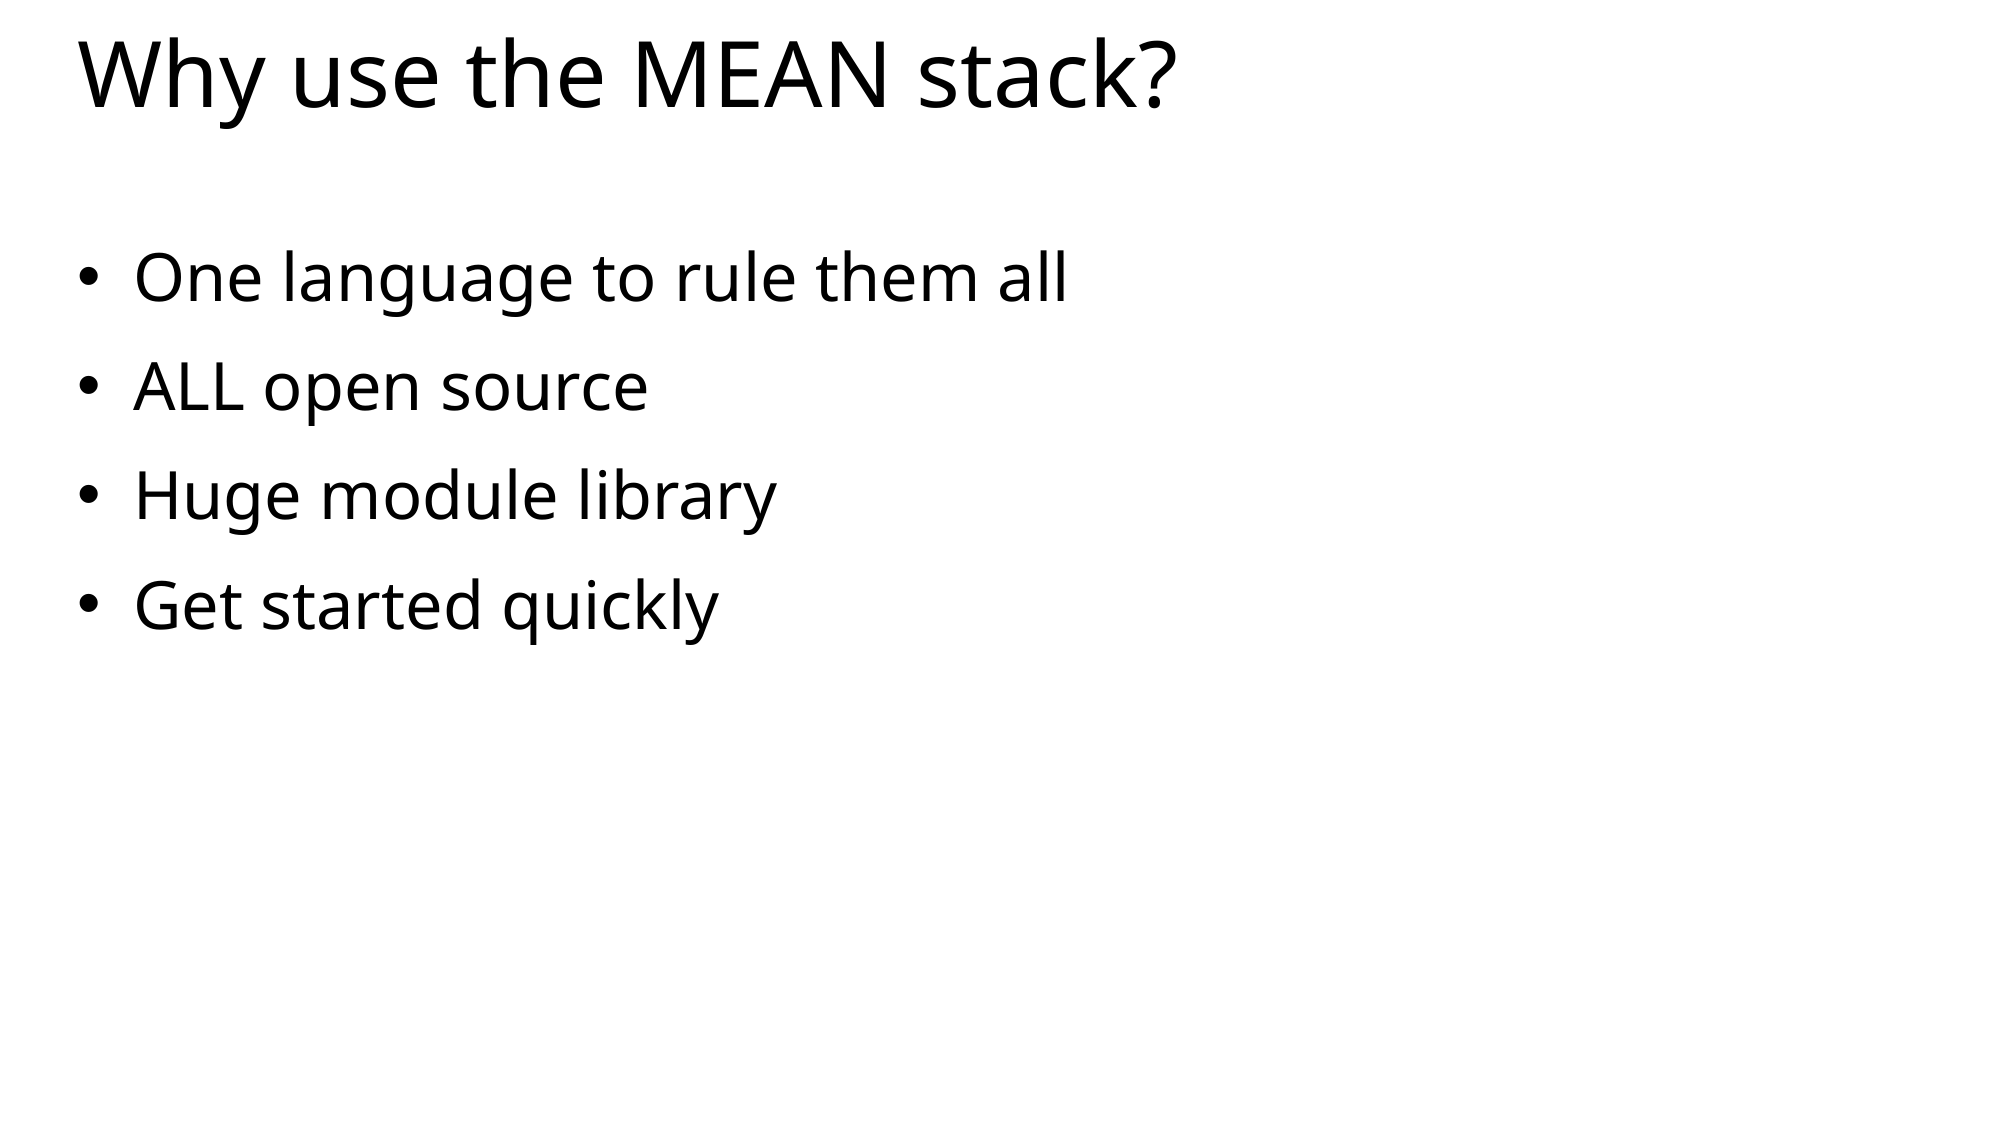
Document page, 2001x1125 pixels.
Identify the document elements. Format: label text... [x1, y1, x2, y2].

title Why use the MEAN stack? [62, 29, 1953, 205]
list One language to rule them all ALL open source Huge module library Get started quickly [62, 227, 1953, 1096]
